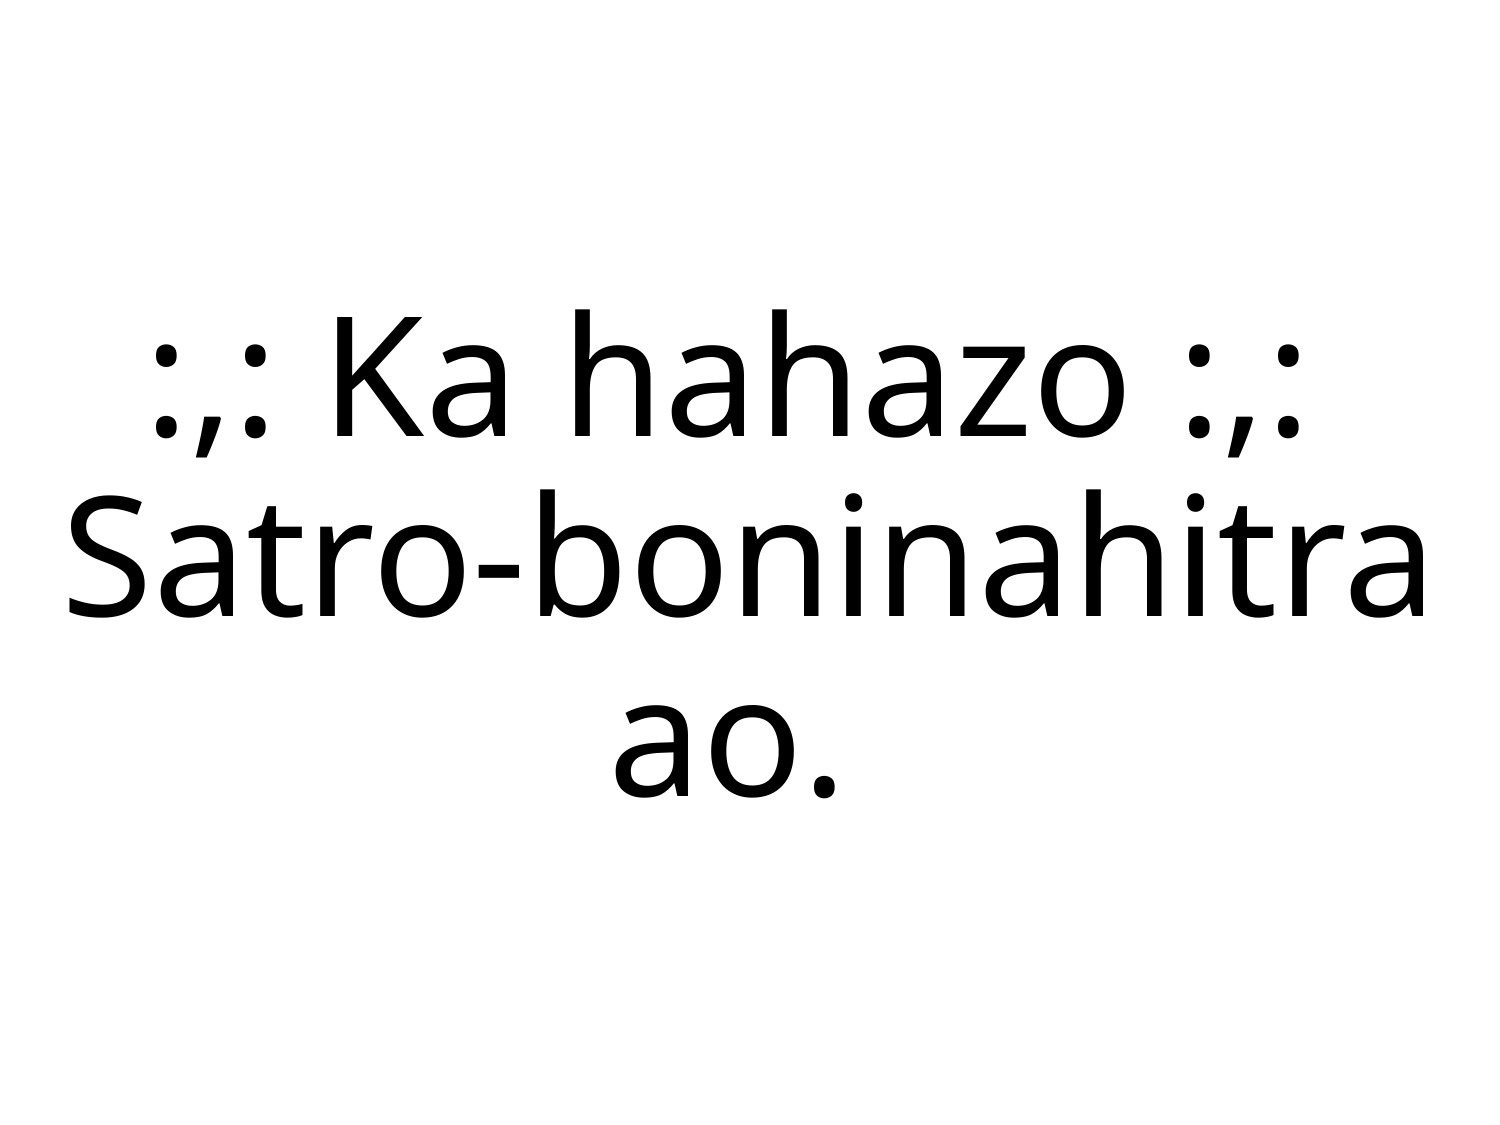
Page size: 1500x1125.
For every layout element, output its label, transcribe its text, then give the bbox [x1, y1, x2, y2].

title :,: Ka hahazo :,: Satro-boninahitra ao. [0, 453, 1500, 672]
